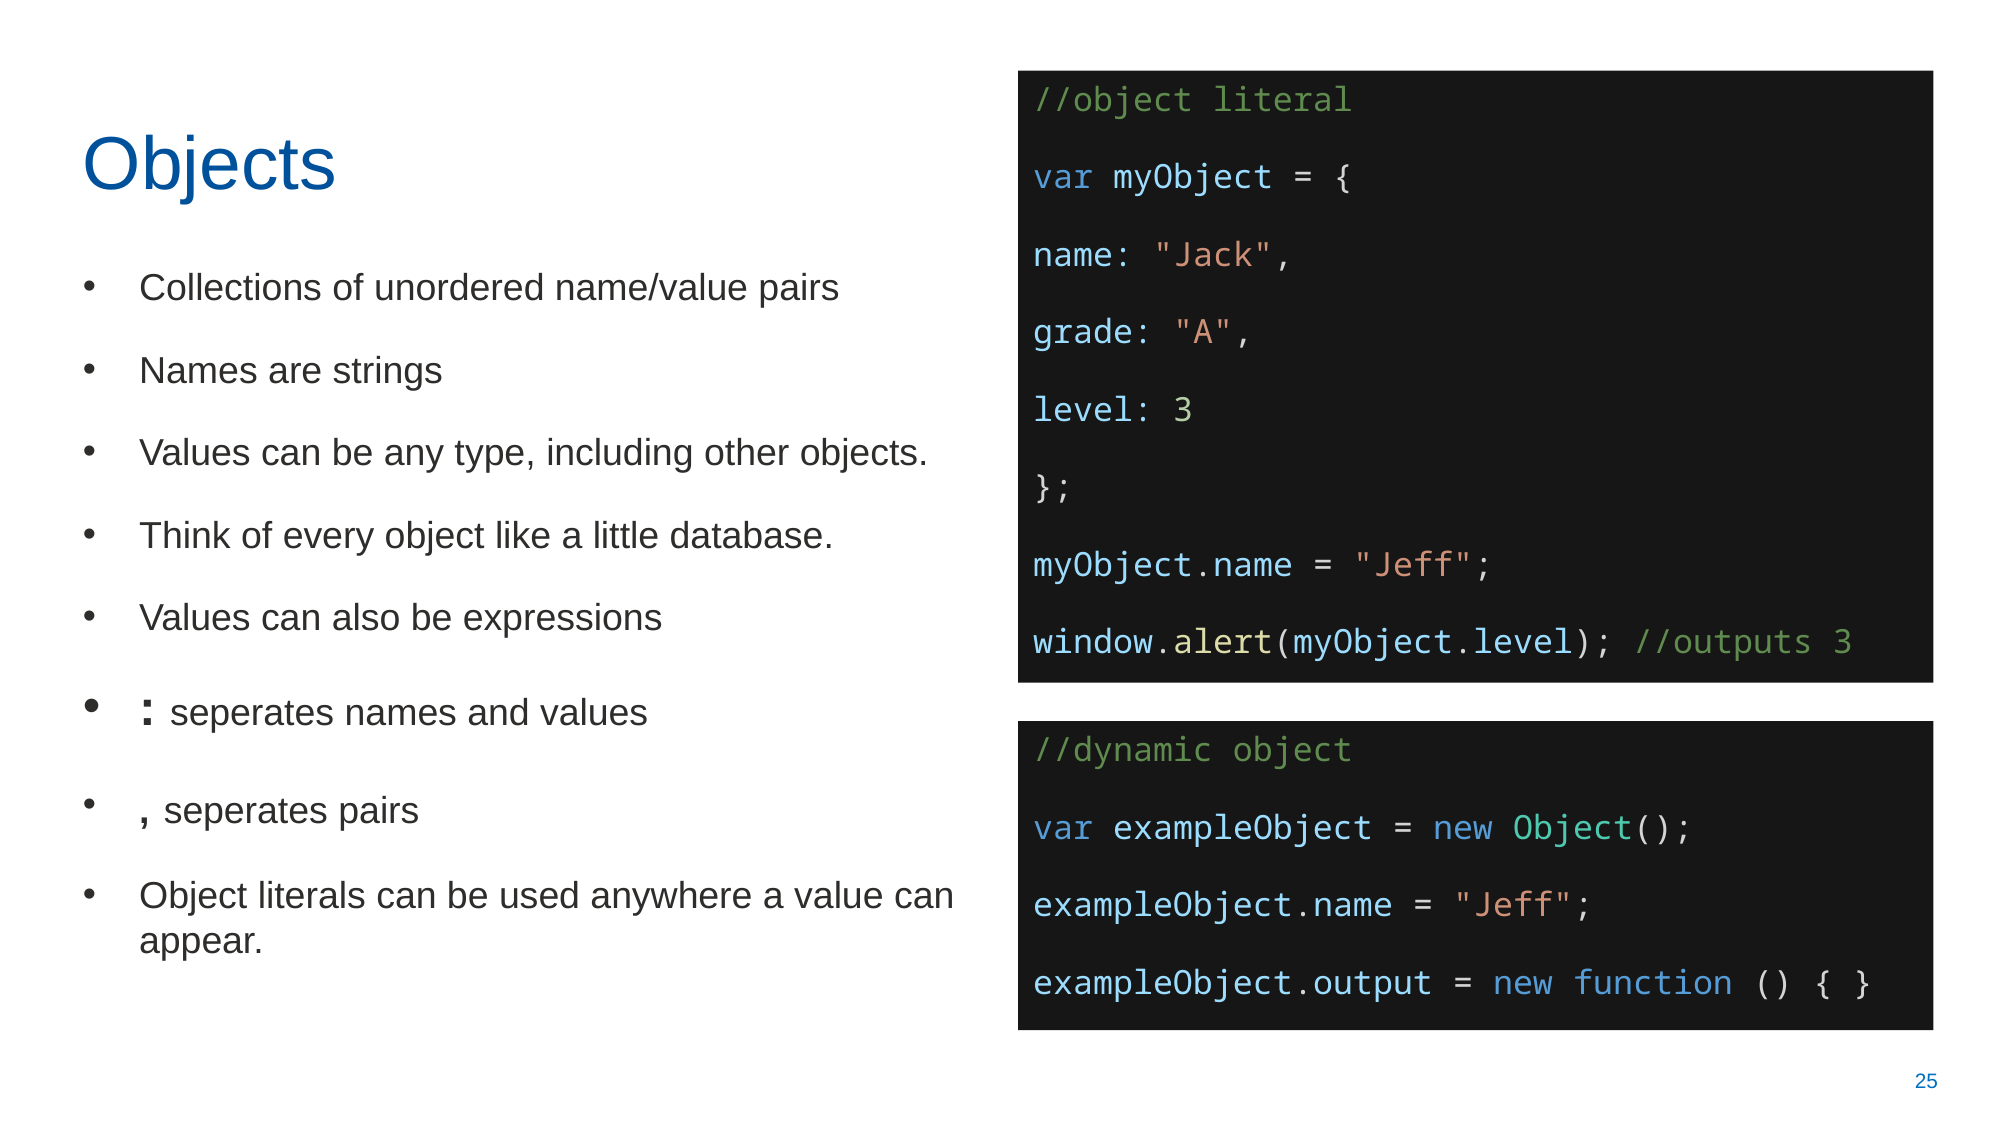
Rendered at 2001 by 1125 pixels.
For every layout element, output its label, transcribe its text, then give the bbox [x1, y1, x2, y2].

text_box //dynamic object var exampleObject = new Object(); exampleObject.name = "Jeff"; exampleObject.output = new function () { } [1018, 721, 1934, 1031]
list Collections of unordered name/value pairs Names are strings Values can be any type, including other objects. Think of every object like a little database. Values can also be expressions : seperates names and values , seperates pairs Object literals can be used anywhere a value can appear. [67, 255, 984, 1002]
list //object literal var myObject = { name: "Jack", grade: "A", level: 3 }; myObject.name = "Jeff"; window.alert(myObject.level); //outputs 3 [1018, 70, 1934, 683]
title Objects [67, 24, 1565, 212]
